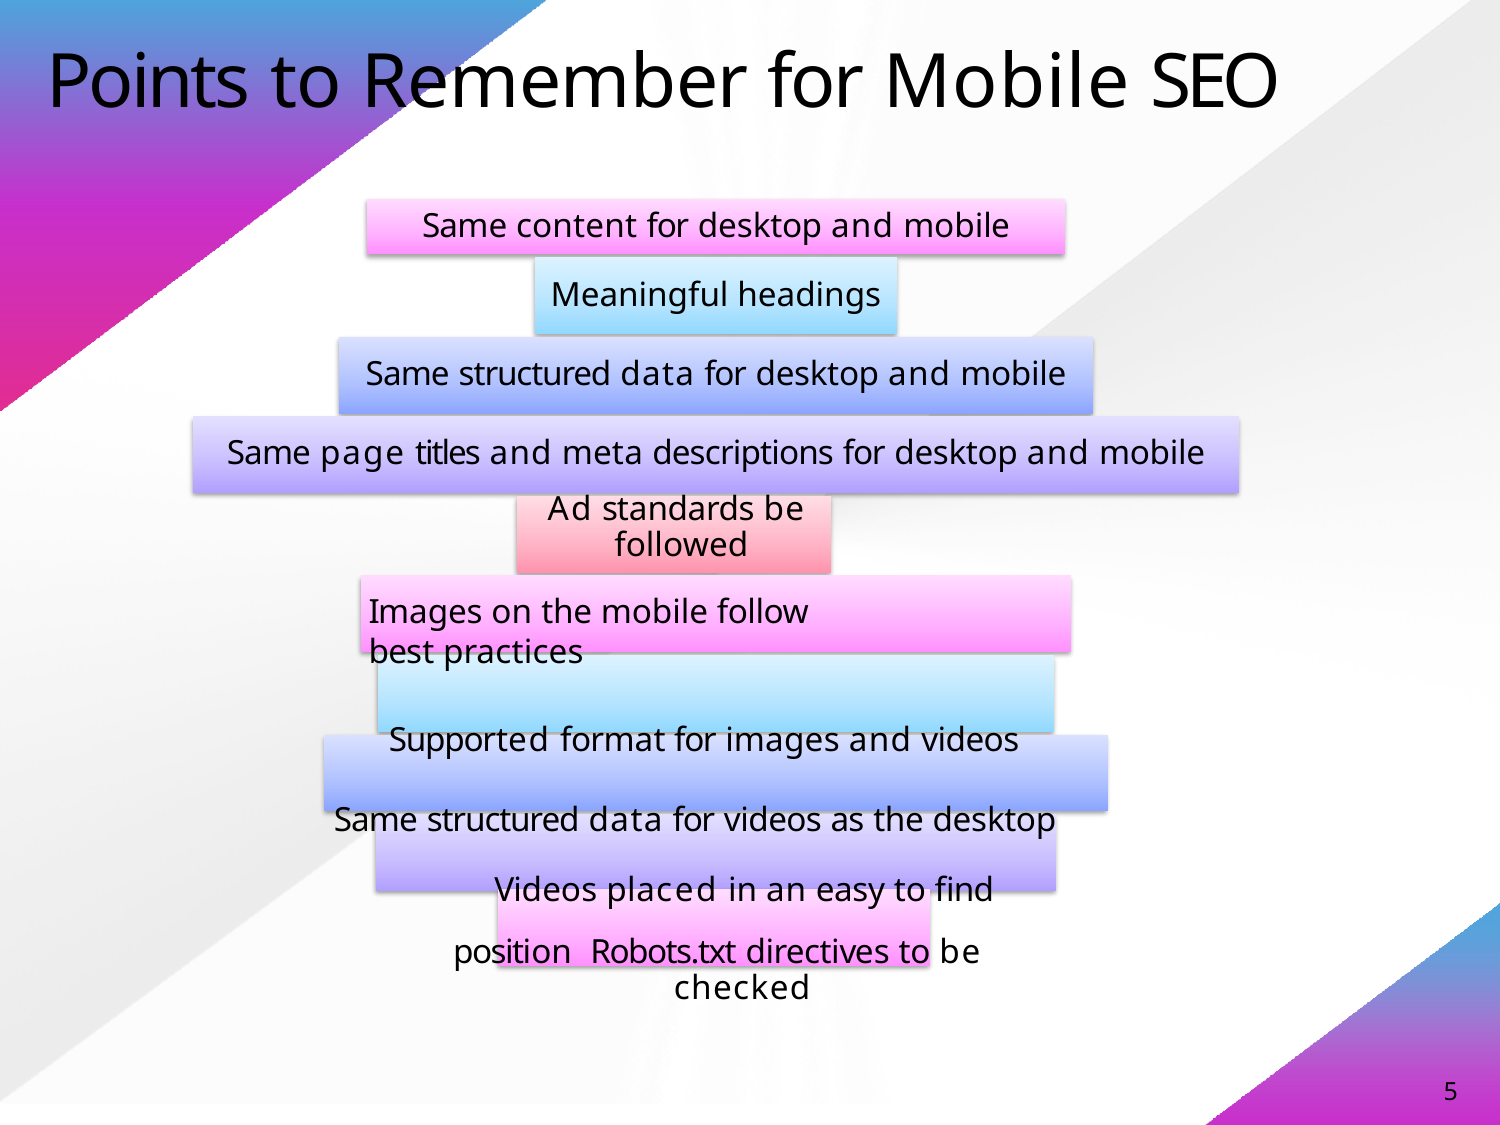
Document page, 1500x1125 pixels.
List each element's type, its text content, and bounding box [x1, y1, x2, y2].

text_box Same content for desktop and mobile Meaningful headings Same structured data for desktop and mobile Same page titles and meta descriptions for desktop and mobile Ad standards be followed Images on the mobile follow best practices Supported format for images and videos Same structured data for videos as the desktop Videos placed in an easy to find position Robots.txt directives to be checked [200, 984, 1233, 1007]
slide_number 5 [1437, 1073, 1464, 1125]
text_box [186, 195, 1246, 976]
title Points to Remember for Mobile SEO [44, 30, 1330, 221]
picture [0, 0, 1500, 1125]
